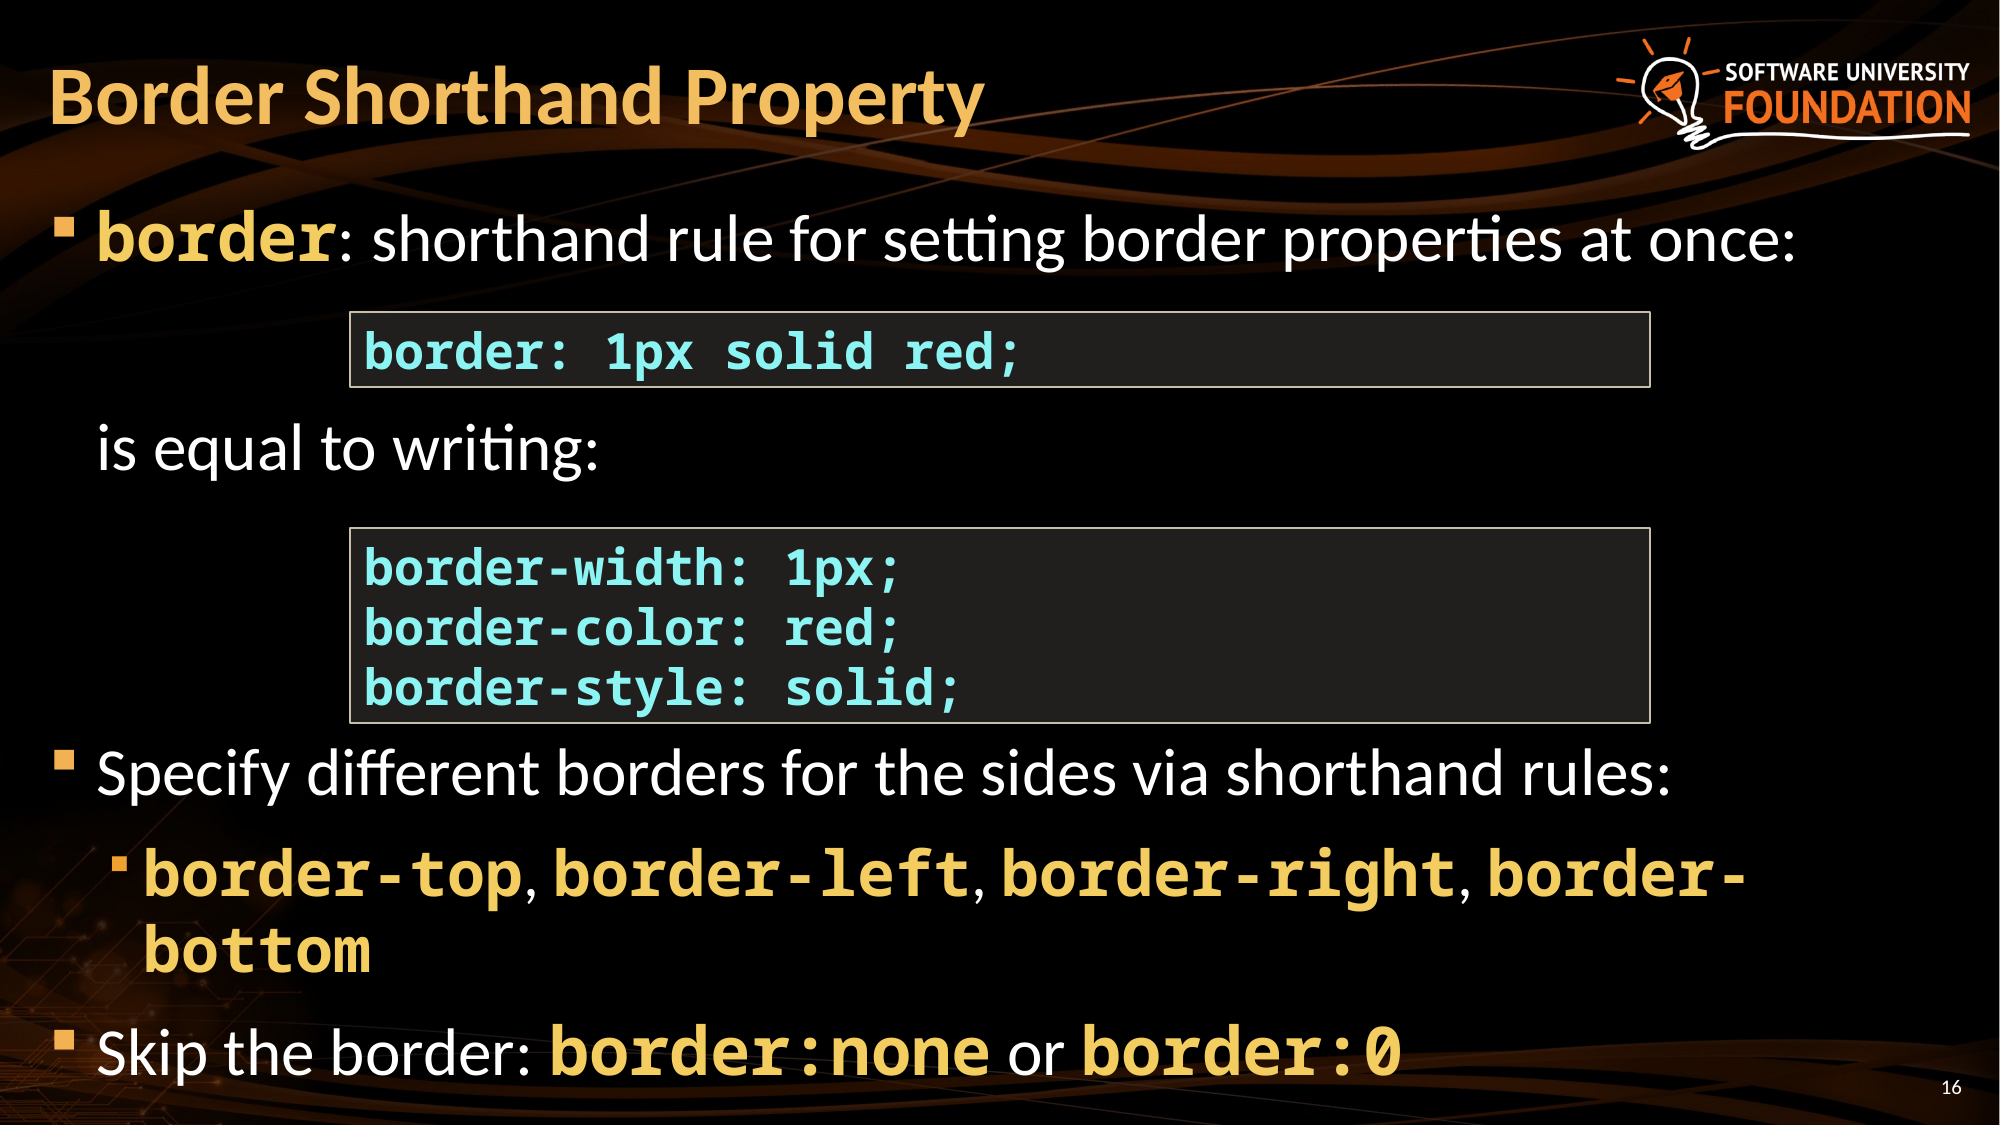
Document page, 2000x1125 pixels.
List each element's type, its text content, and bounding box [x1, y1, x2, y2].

text_box border: 1px solid red; [349, 312, 1650, 388]
list border: shorthand rule for setting border properties at once: is equal to writing: Specify different borders for the sides via shorthand rules: border-top, border-left, border-right, border-bottom Skip the border: border:none or border:0 [31, 188, 1968, 1103]
title Border Shorthand Property [30, 6, 1602, 189]
picture [0, 0, 2000, 1125]
text_box border-width: 1px; border-color: red; border-style: solid; [349, 528, 1650, 723]
